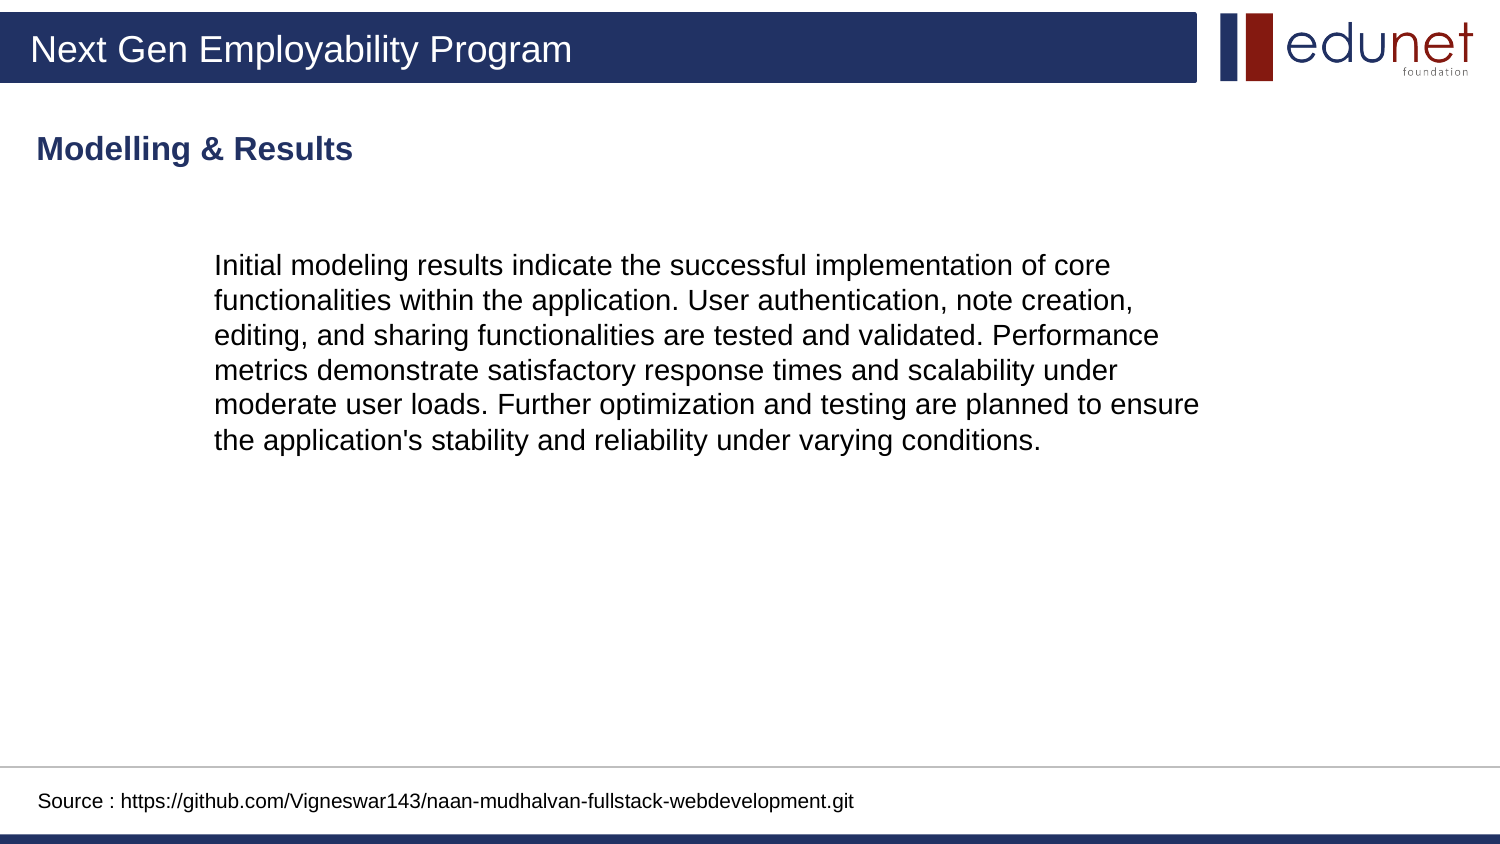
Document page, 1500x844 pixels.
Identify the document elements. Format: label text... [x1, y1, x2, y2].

text_box Initial modeling results indicate the successful implementation of core functionalities within the application. User authentication, note creation, editing, and sharing functionalities are tested and validated. Performance metrics demonstrate satisfactory response times and scalability under moderate user loads. Further optimization and testing are planned to ensure the application's stability and reliability under varying conditions. [199, 238, 1223, 464]
text_box Source : https://github.com/Vigneswar143/naan-mudhalvan-fullstack-webdevelopment.git [22, 776, 945, 826]
picture [1279, 14, 1482, 83]
title Modelling & Results [21, 111, 504, 165]
